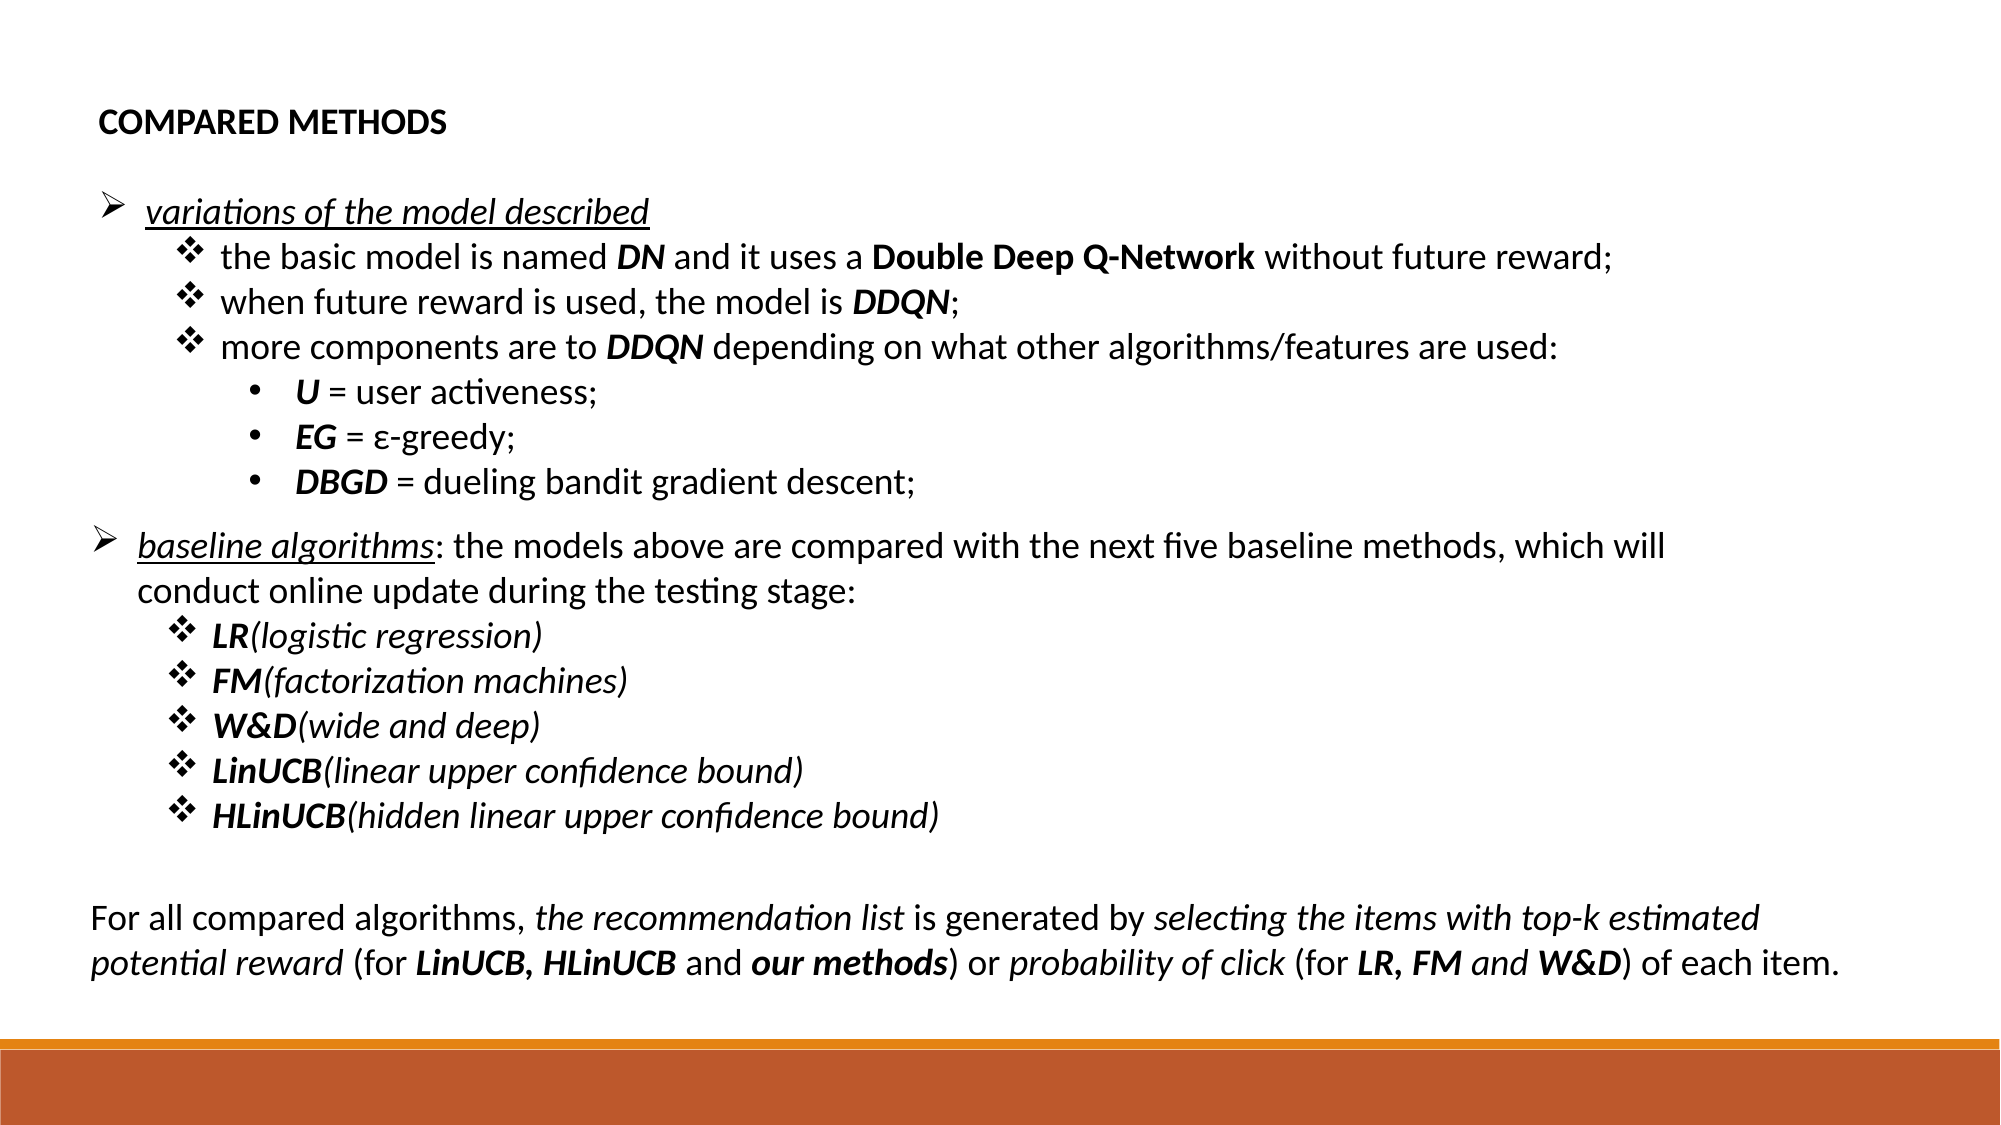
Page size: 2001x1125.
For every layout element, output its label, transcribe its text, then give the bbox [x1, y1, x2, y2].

text_box For all compared algorithms, the recommendation list is generated by selecting the items with top-k estimated potential reward (for LinUCB, HLinUCB and our methods) or probability of click (for LR, FM and W&D) of each item. [75, 885, 1883, 990]
text_box baseline algorithms: the models above are compared with the next five baseline methods, which will conduct online update during the testing stage: LR(logistic regression) FM(factorization machines) W&D(wide and deep) LinUCB(linear upper confidence bound) HLinUCB(hidden linear upper confidence bound) [75, 514, 1770, 844]
text_box COMPARED METHODS variations of the model described the basic model is named DN and it uses a Double Deep Q-Network without future reward; when future reward is used, the model is DDQN; more components are to DDQN depending on what other algorithms/features are used: U = user activeness; EG = ε-greedy; DBGD = dueling bandit gradient descent; [83, 89, 1629, 510]
